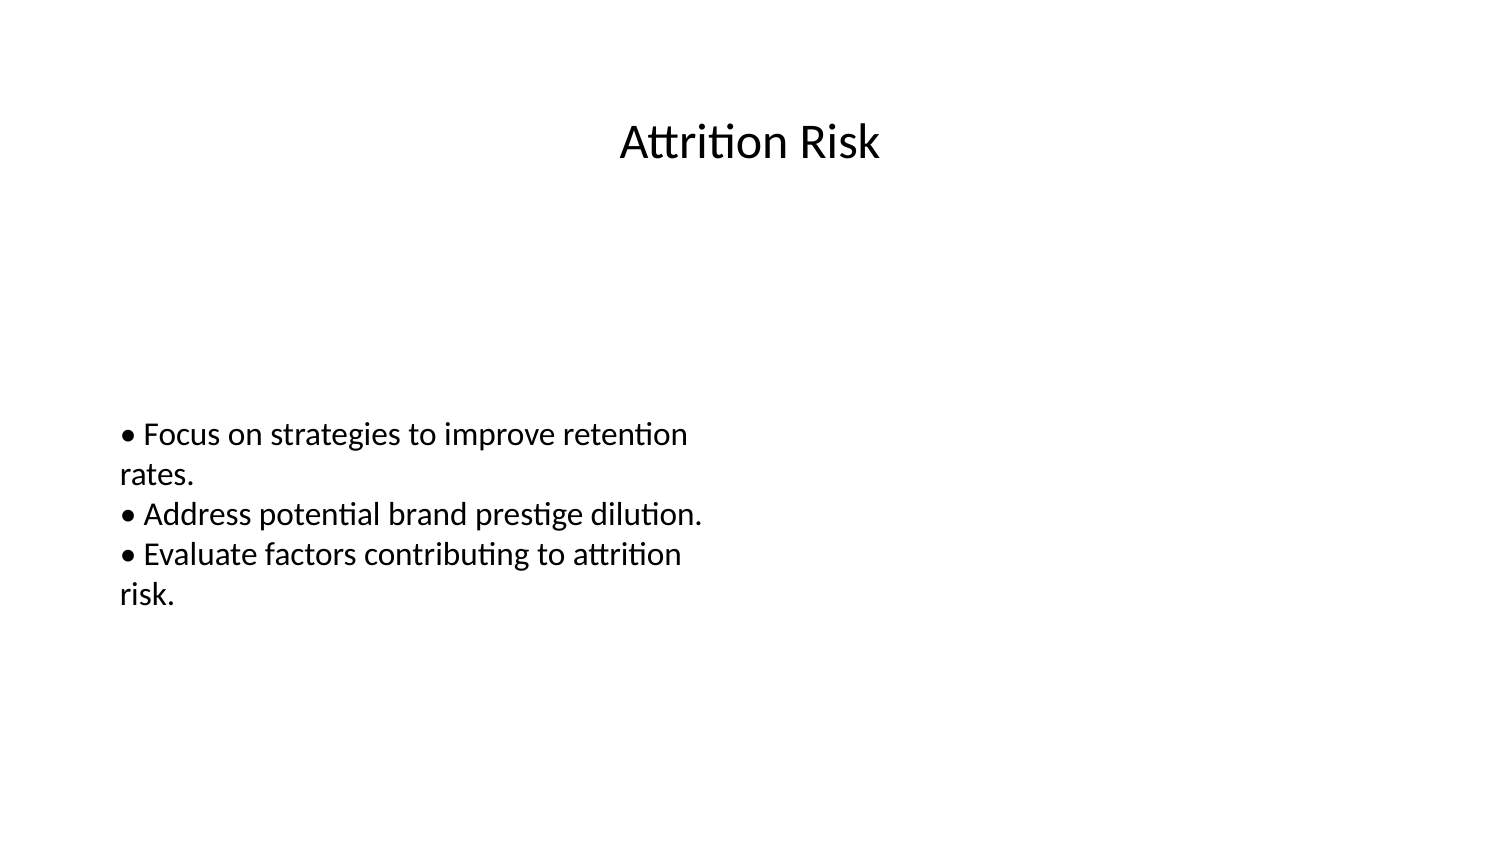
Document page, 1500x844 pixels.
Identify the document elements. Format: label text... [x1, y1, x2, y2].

title Attrition Risk [75, 45, 1425, 233]
text_box • Focus on strategies to improve retention rates. • Address potential brand prestige dilution. • Evaluate factors contributing to attrition risk. [104, 404, 720, 620]
